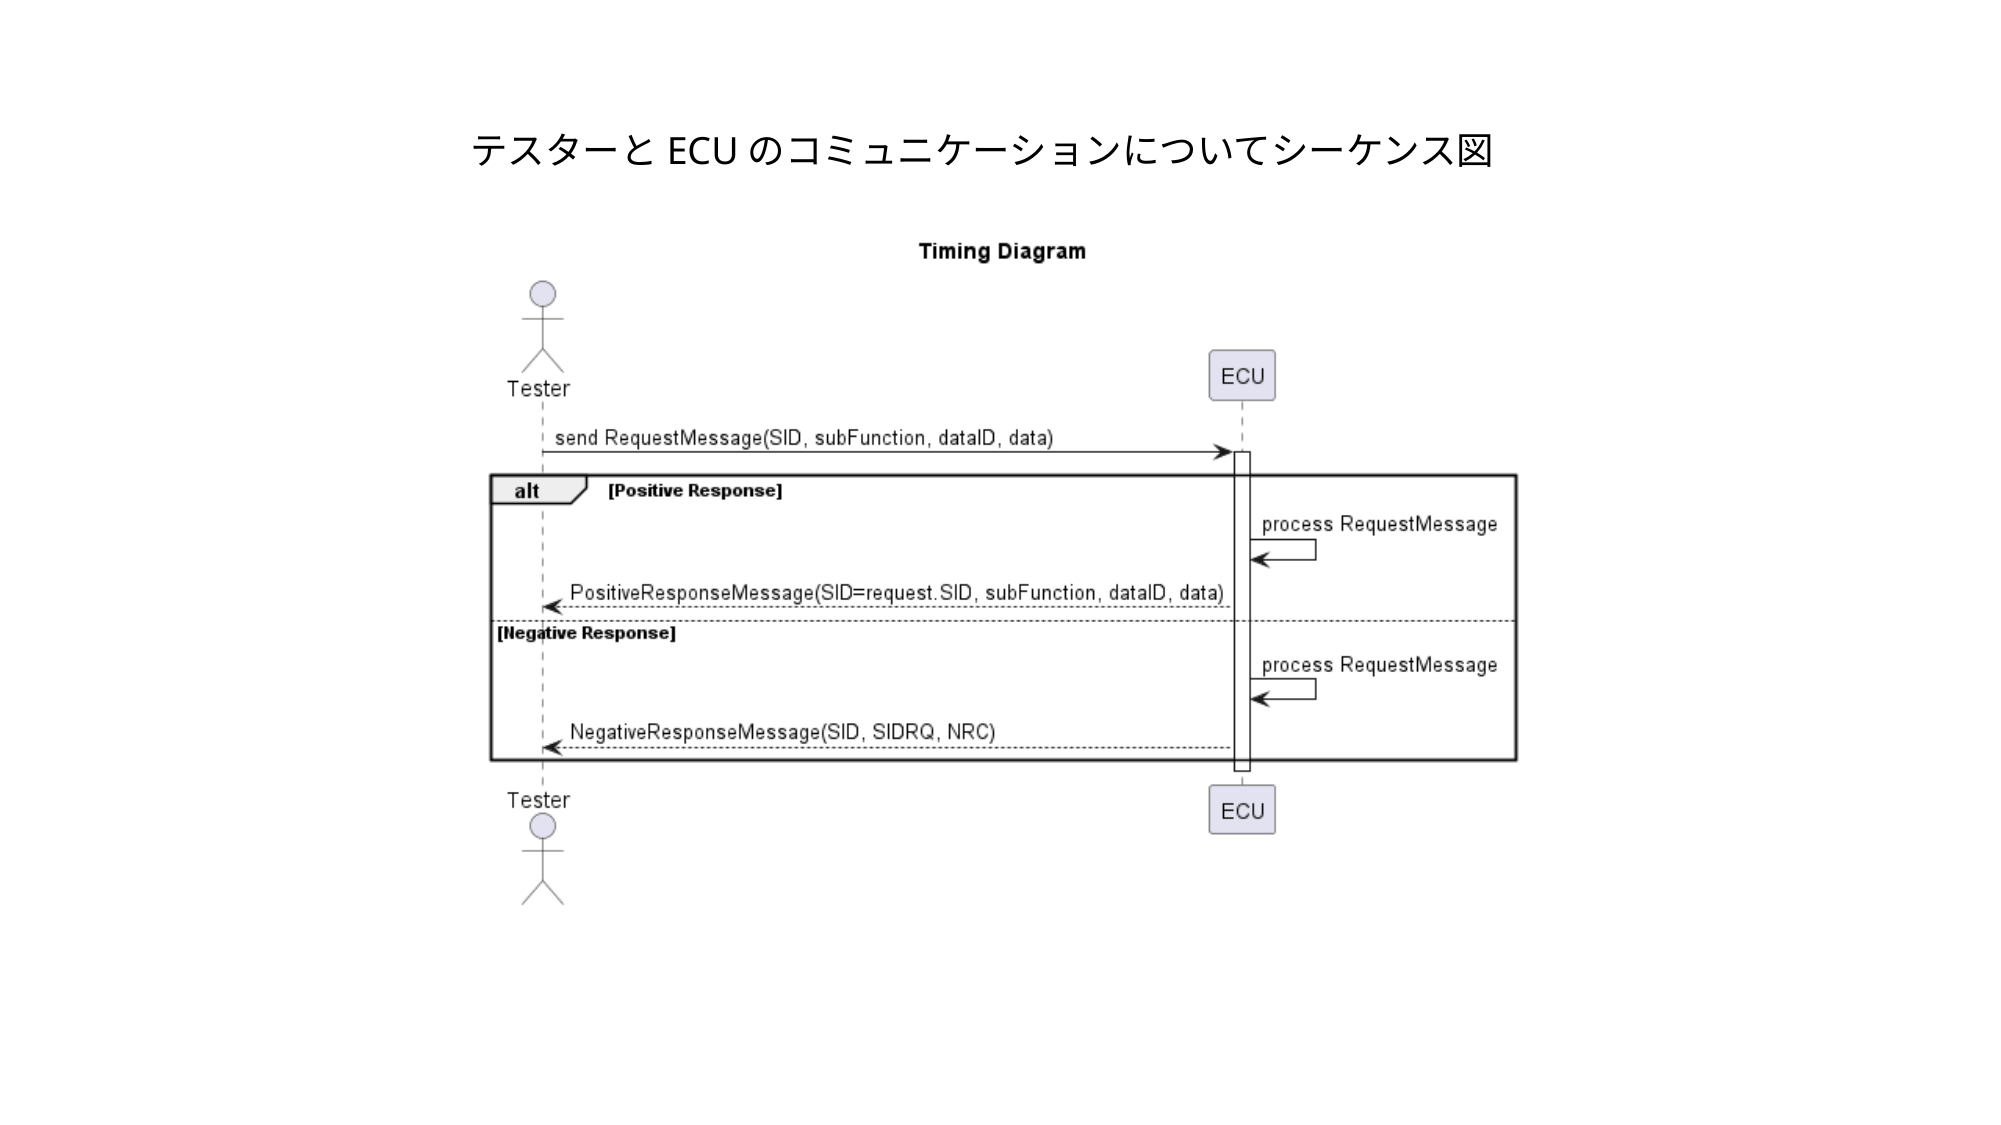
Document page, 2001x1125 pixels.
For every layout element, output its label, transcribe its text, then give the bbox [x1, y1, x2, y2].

text_box テスターとECUのコミュニケーションについてシーケンス図 [455, 120, 1510, 180]
picture [475, 212, 1525, 913]
